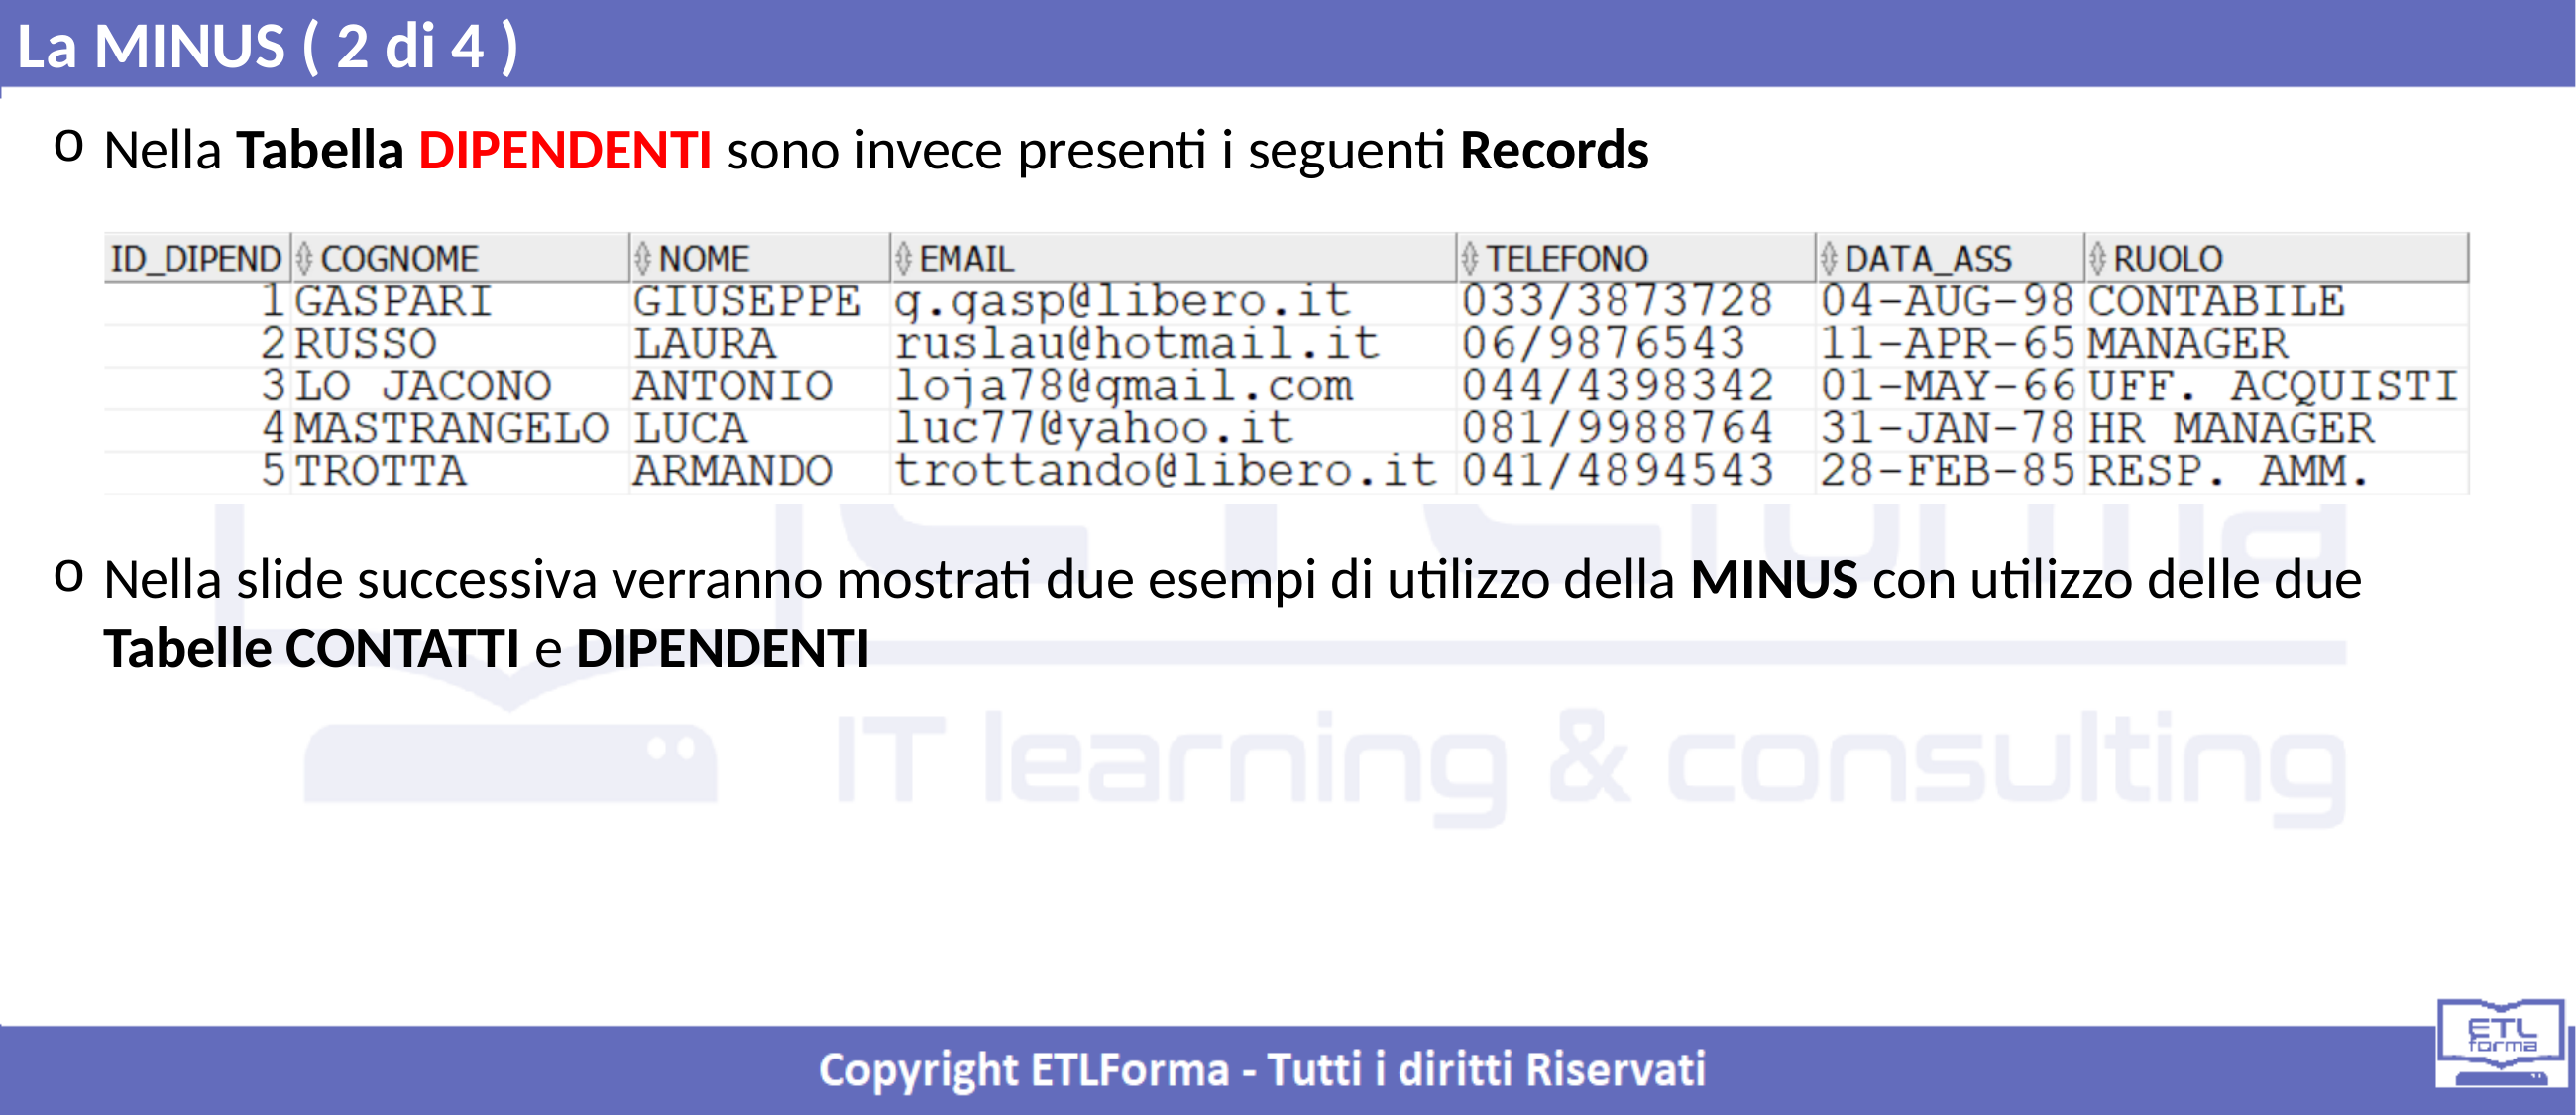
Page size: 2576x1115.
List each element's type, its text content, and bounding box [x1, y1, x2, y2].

text_box La MINUS ( 2 di 4 ) [3, 0, 2552, 65]
text_box Nella Tabella DIPENDENTI sono invece presenti i seguenti Records Nella slide successiva verranno mostrati due esempi di utilizzo della MINUS con utilizzo delle due Tabelle CONTATTI e DIPENDENTI [18, 105, 2527, 686]
picture [95, 228, 2480, 504]
